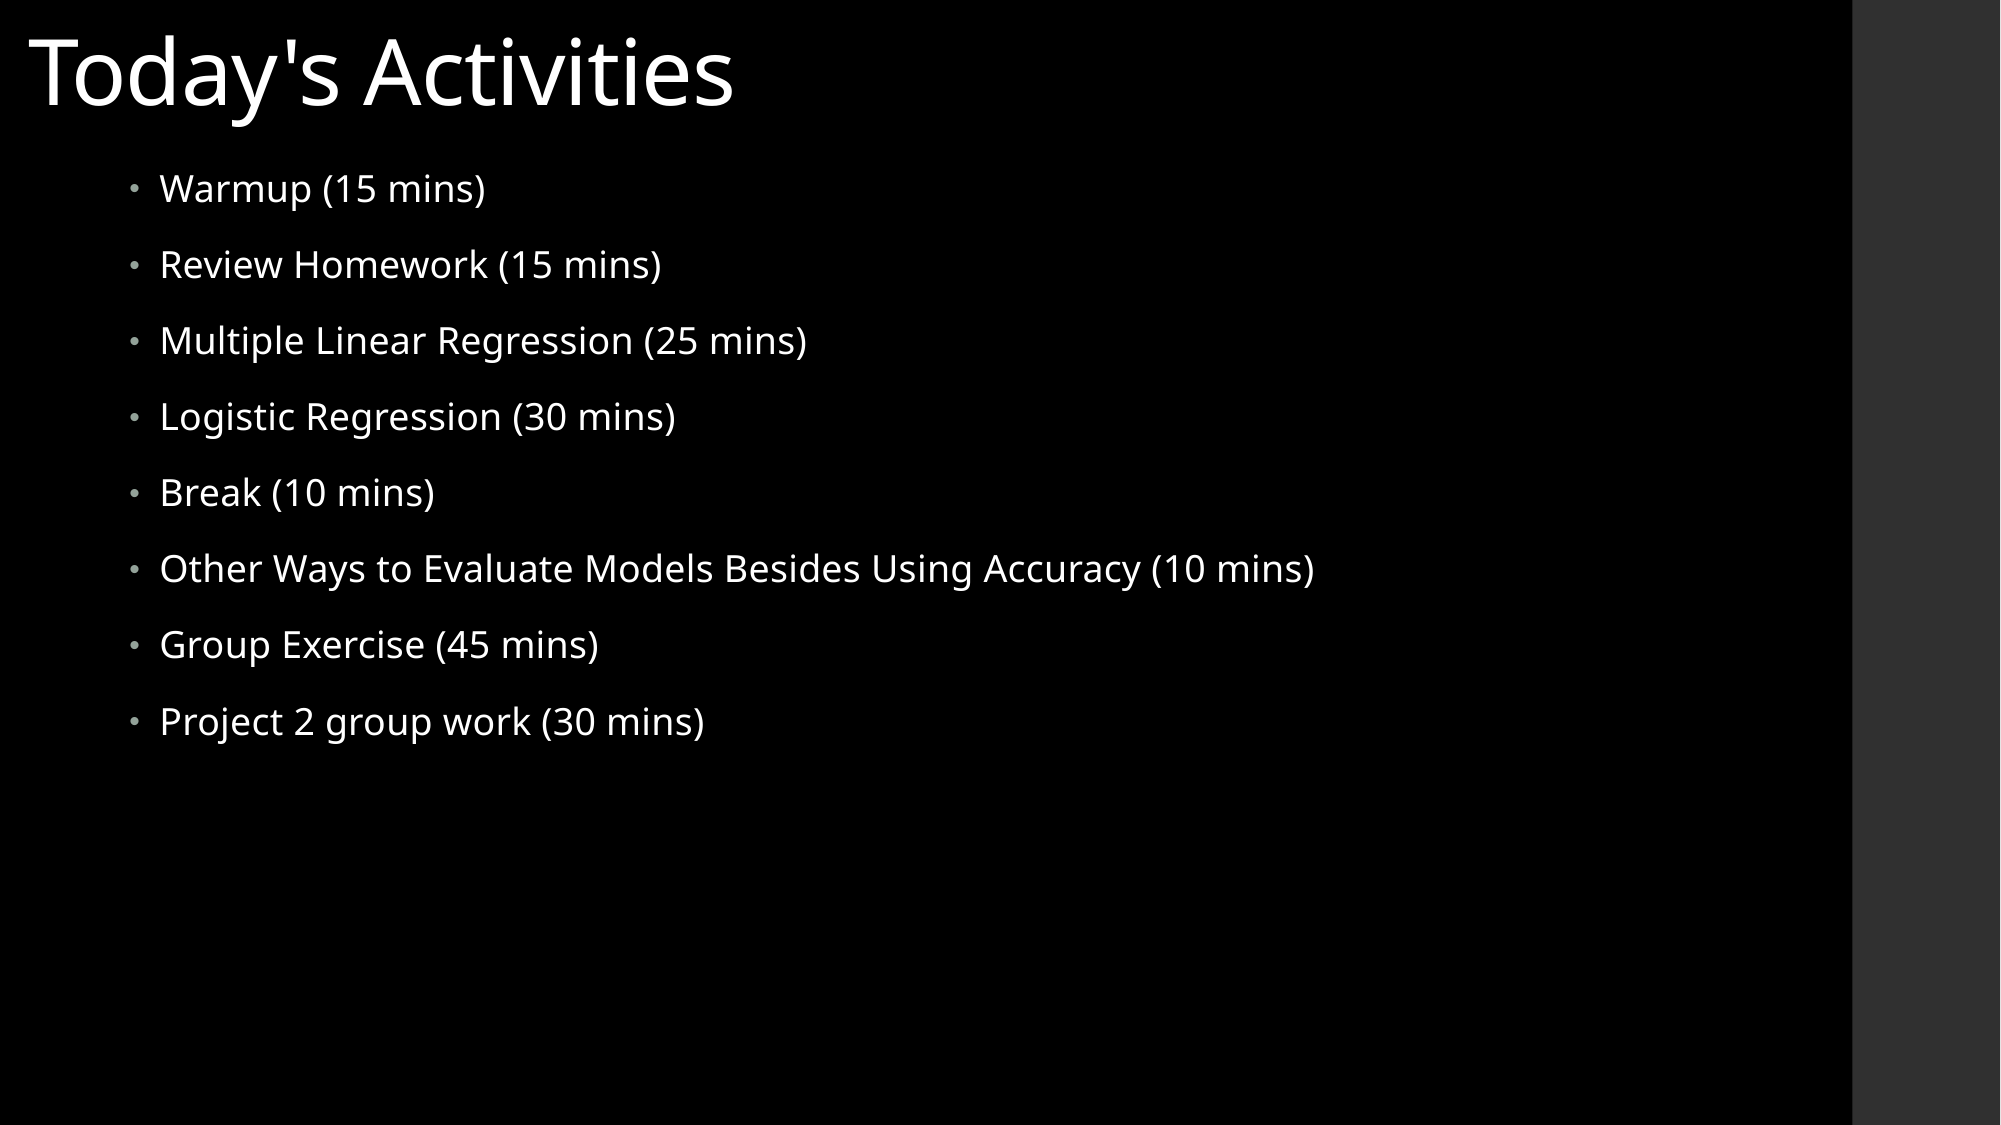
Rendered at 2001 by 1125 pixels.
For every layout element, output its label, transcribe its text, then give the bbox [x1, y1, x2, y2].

title Today's Activities [13, 6, 1604, 133]
list Warmup (15 mins) Review Homework (15 mins) Multiple Linear Regression (25 mins) Logistic Regression (30 mins) Break (10 mins) Other Ways to Evaluate Models Besides Using Accuracy (10 mins) Group Exercise (45 mins) Project 2 group work (30 mins) [114, 160, 1657, 1065]
